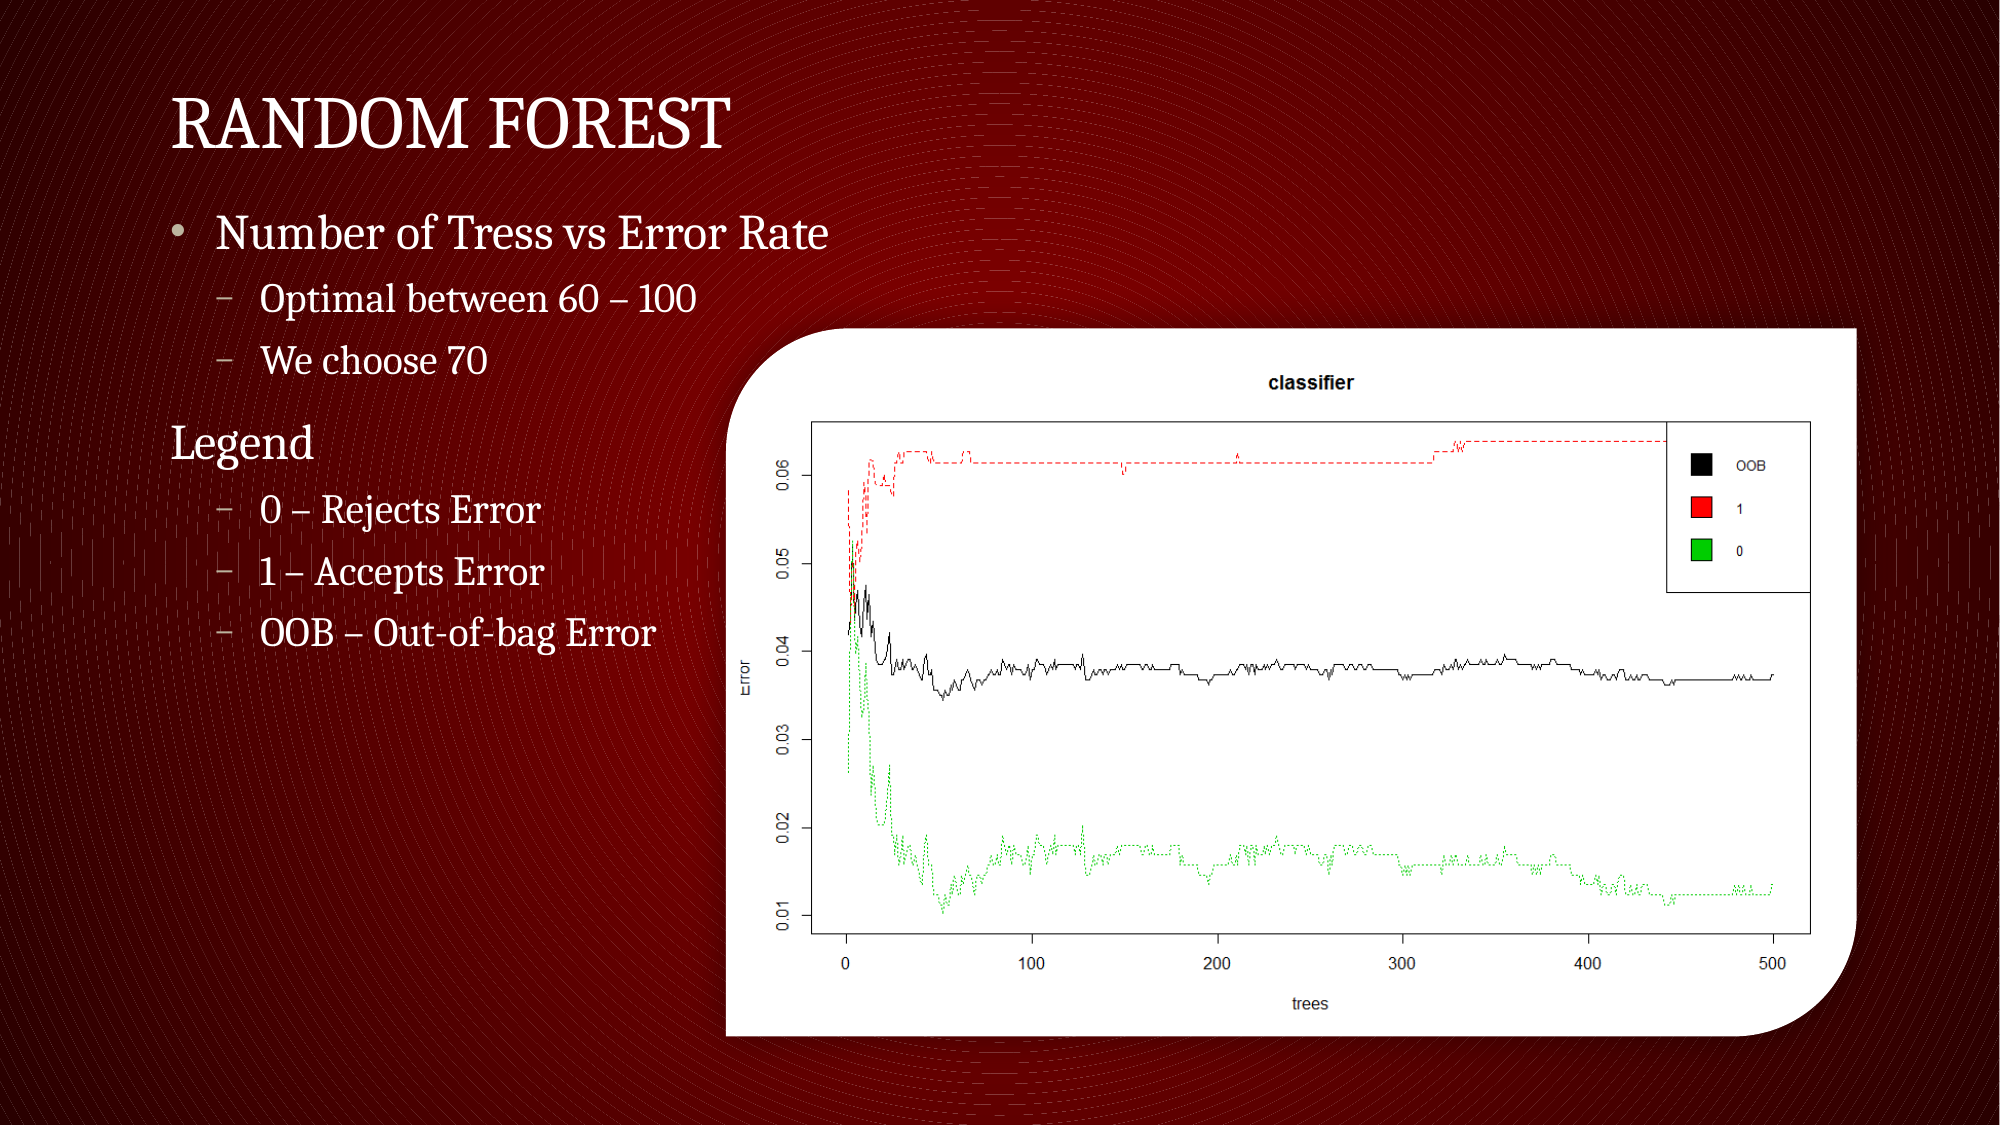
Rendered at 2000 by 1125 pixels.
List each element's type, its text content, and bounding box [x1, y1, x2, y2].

picture [732, 335, 1850, 1030]
list Number of Tress vs Error Rate Optimal between 60 – 100 We choose 70 Legend 0 – Rejects Error 1 – Accepts Error OOB – Out-of-bag Error [149, 196, 967, 1030]
title Random Forest [149, 79, 1850, 173]
